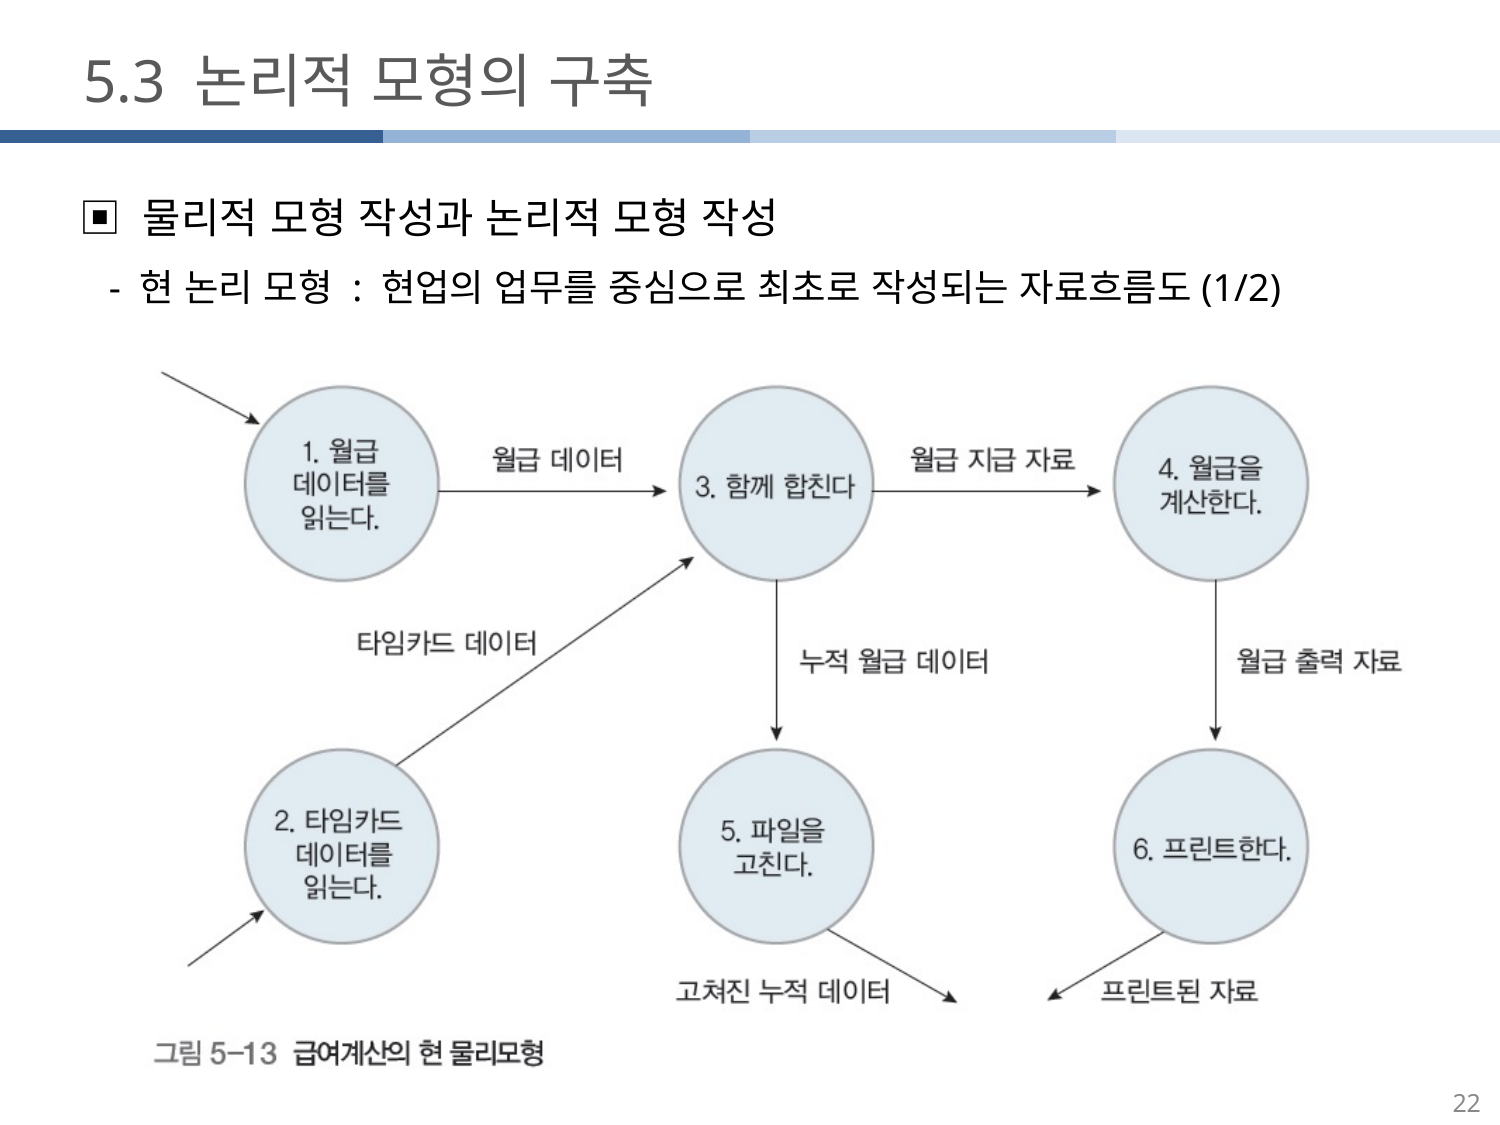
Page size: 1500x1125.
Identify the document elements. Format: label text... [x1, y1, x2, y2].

slide_number 22 [1394, 1087, 1496, 1121]
picture [123, 347, 1419, 1083]
text_box 5.3 논리적 모형의 구축 [68, 37, 1309, 128]
list ▣ 물리적 모형 작성과 논리적 모형 작성 - 현 논리 모형 : 현업의 업무를 중심으로 최초로 작성되는 자료흐름도(1/2) [64, 159, 1483, 1057]
